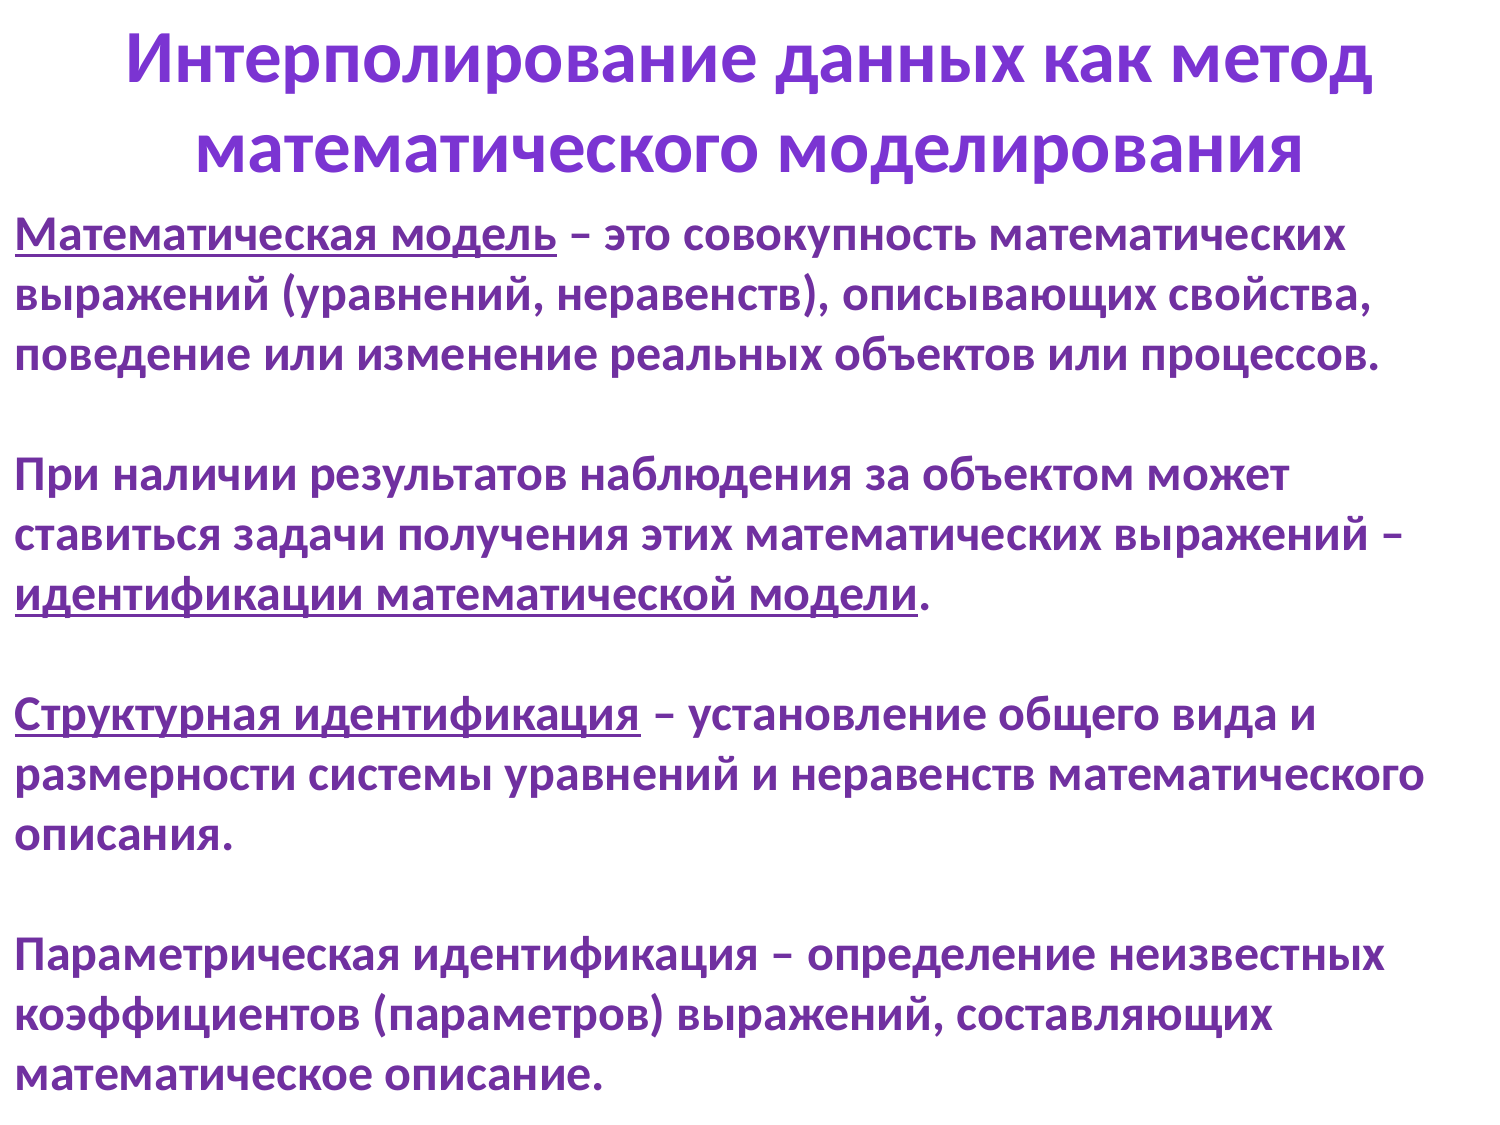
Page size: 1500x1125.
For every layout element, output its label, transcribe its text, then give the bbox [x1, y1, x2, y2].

text_box Математическая модель – это совокупность математических выражений (уравнений, неравенств), описывающих свойства, поведение или изменение реальных объектов или процессов. При наличии результатов наблюдения за объектом может ставиться задачи получения этих математических выражений – идентификации математической модели. Структурная идентификация – установление общего вида и размерности системы уравнений и неравенств математического описания. Параметрическая идентификация – определение неизвестных коэффициентов (параметров) выражений, составляющих математическое описание. [0, 195, 1500, 1108]
text_box Интерполирование данных как метод математического моделирования [0, 0, 1500, 195]
